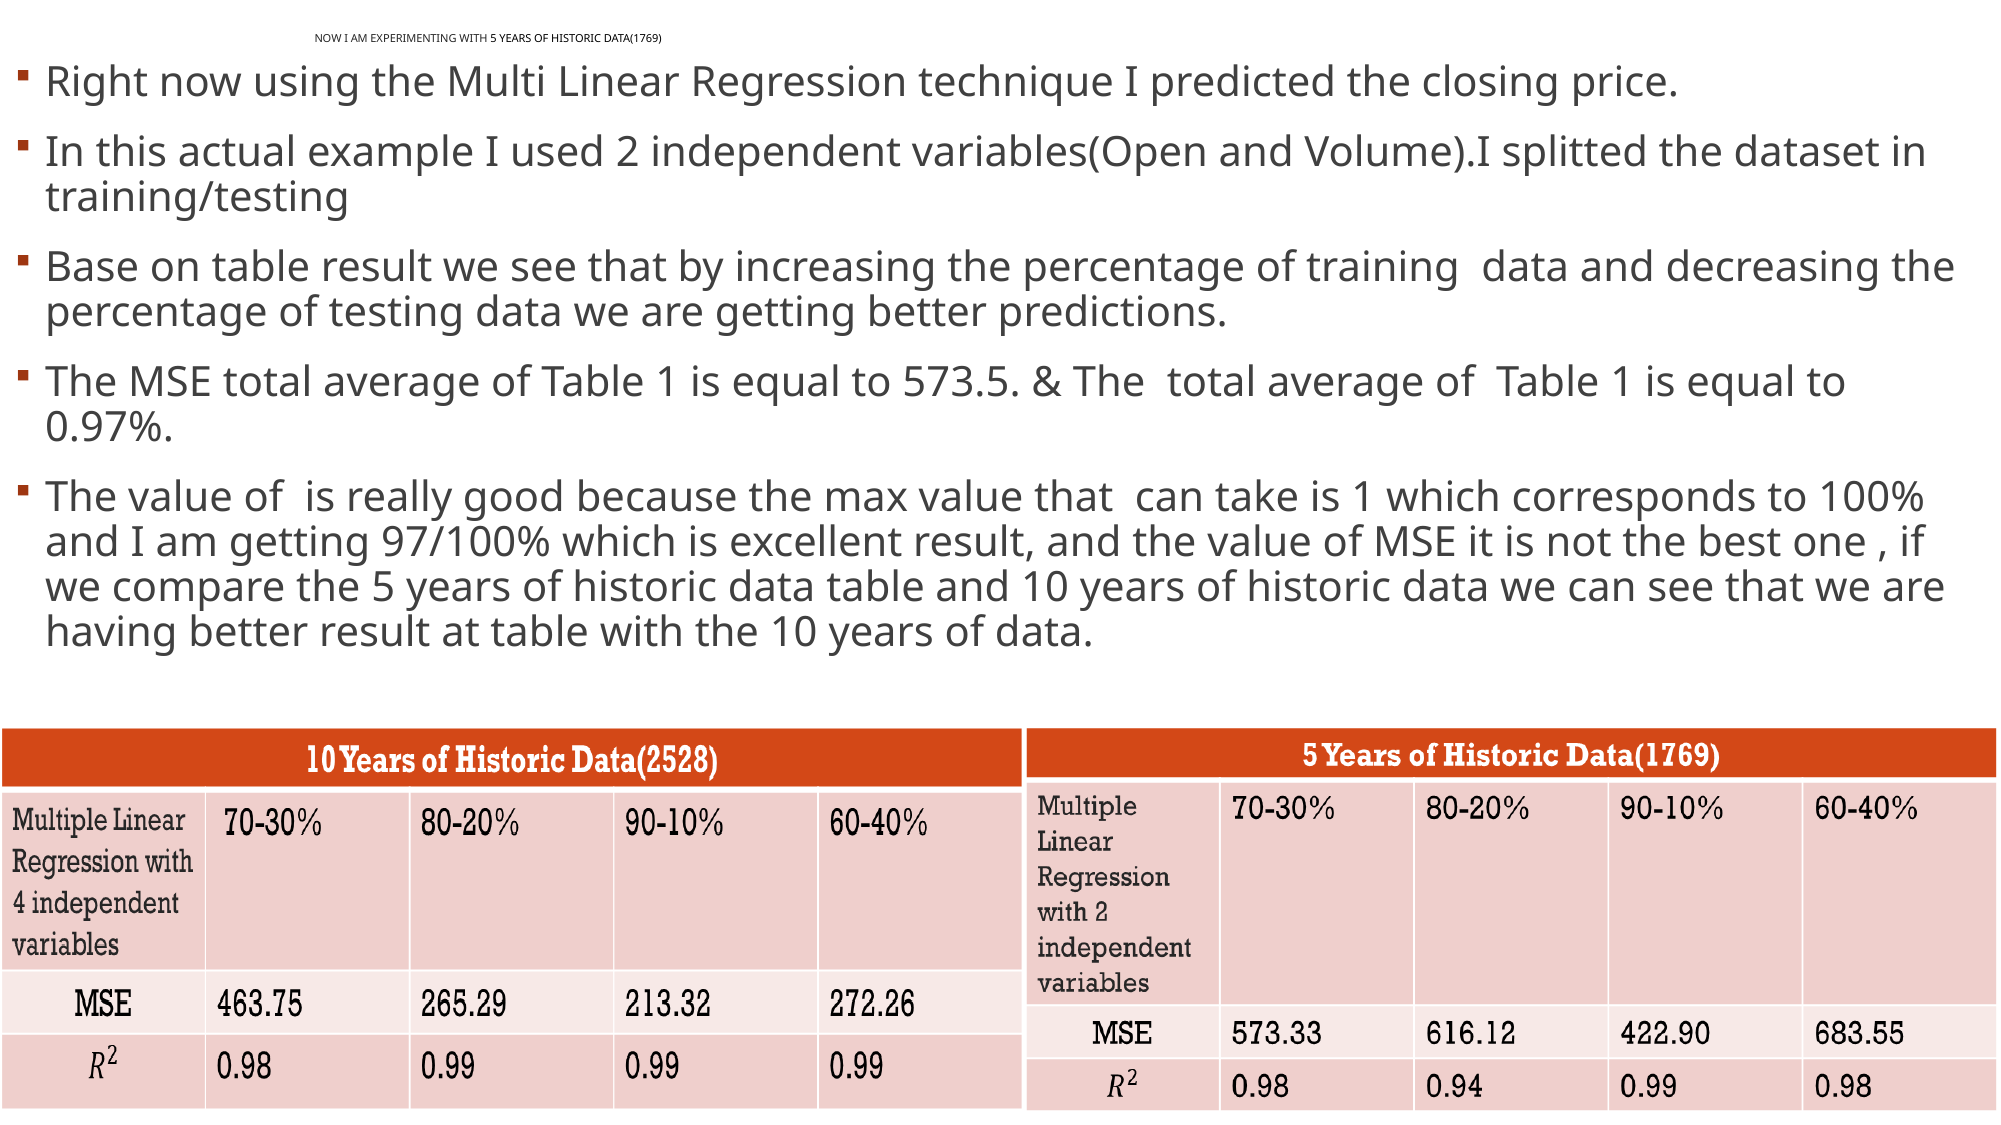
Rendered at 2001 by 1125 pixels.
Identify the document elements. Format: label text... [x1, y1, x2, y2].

title Now I am experimenting with 5 Years of Historic Data(1769) [299, 25, 1950, 53]
picture [0, 722, 2000, 1125]
